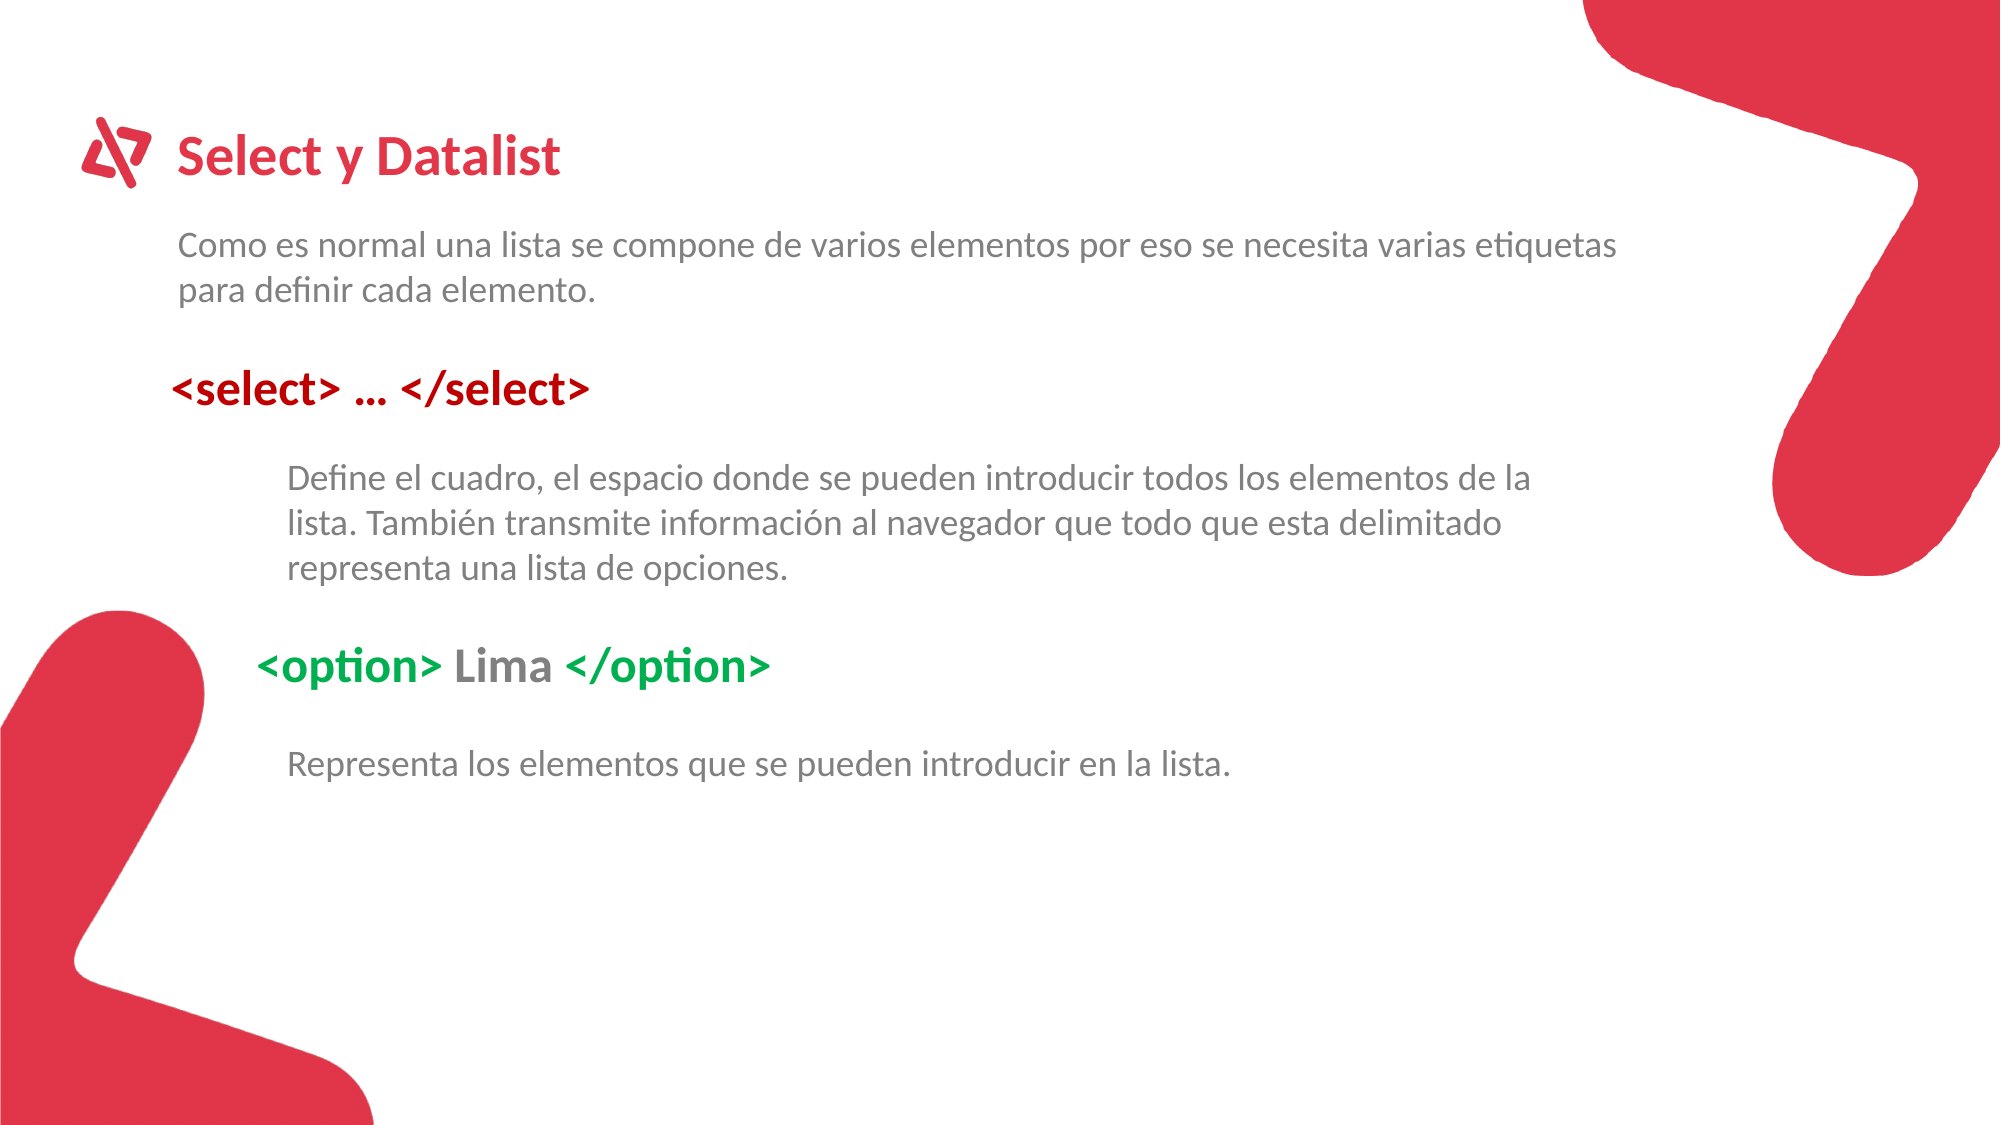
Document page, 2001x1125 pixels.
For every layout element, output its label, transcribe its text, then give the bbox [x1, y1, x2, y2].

text_box Representa los elementos que se pueden introducir en la lista. [374, 731, 1273, 792]
text_box <select> … </select> [156, 348, 873, 424]
picture [1582, 0, 2000, 576]
picture [63, 108, 164, 197]
text_box <option> Lima </option> [374, 624, 787, 700]
picture [0, 610, 374, 1125]
text_box Define el cuadro, el espacio donde se pueden introducir todos los elementos de la lista. También transmite información al navegador que todo que esta delimitado representa una lista de opciones. [272, 445, 1583, 596]
text_box Select y Datalist [164, 109, 1337, 195]
text_box Como es normal una lista se compone de varios elementos por eso se necesita varias etiquetas para definir cada elemento. [163, 212, 1582, 317]
